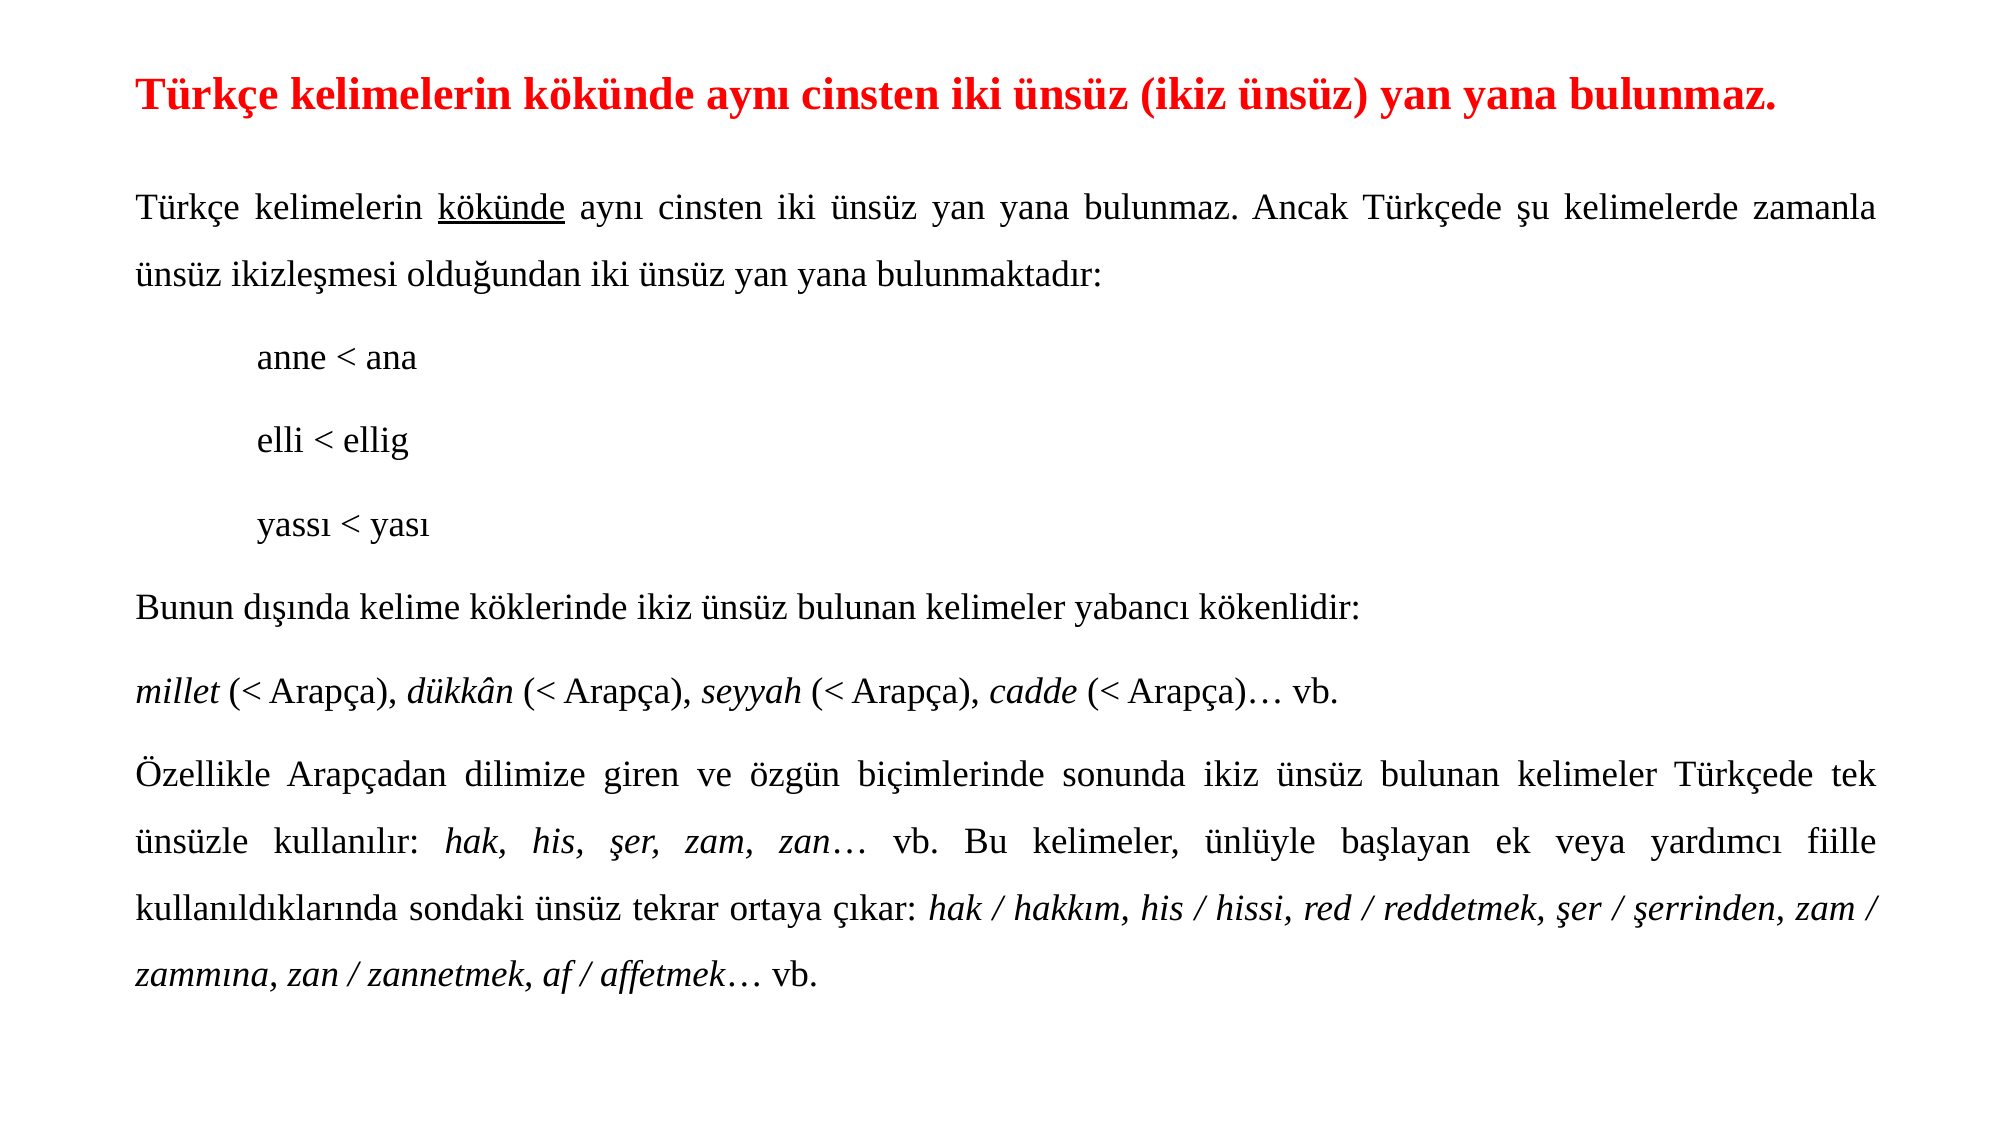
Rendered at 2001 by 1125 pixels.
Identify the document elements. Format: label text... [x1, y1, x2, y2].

title Türkçe kelimelerin kökünde aynı cinsten iki ünsüz (ikiz ünsüz) yan yana bulunmaz. [120, 18, 1854, 137]
list Türkçe kelimelerin kökünde aynı cinsten iki ünsüz yan yana bulunmaz. Ancak Türkçede şu kelimelerde zamanla ünsüz ikizleşmesi olduğundan iki ünsüz yan yana bulunmaktadır: anne < ana elli < ellig yassı < yası Bunun dışında kelime köklerinde ikiz ünsüz bulunan kelimeler yabancı kökenlidir: millet (< Arapça), dükkân (< Arapça), seyyah (< Arapça), cadde (< Arapça)… vb. Özellikle Arapçadan dilimize giren ve özgün biçimlerinde sonunda ikiz ünsüz bulunan kelimeler Türkçede tek ünsüzle kullanılır: hak, his, şer, zam, zan… vb. Bu kelimeler, ünlüyle başlayan ek veya yardımcı fiille kullanıldıklarında sondaki ünsüz tekrar ortaya çıkar: hak / hakkım, his / hissi, red / reddetmek, şer / şerrinden, zam / zammına, zan / zannetmek, af / affetmek… vb. [120, 152, 1893, 1012]
